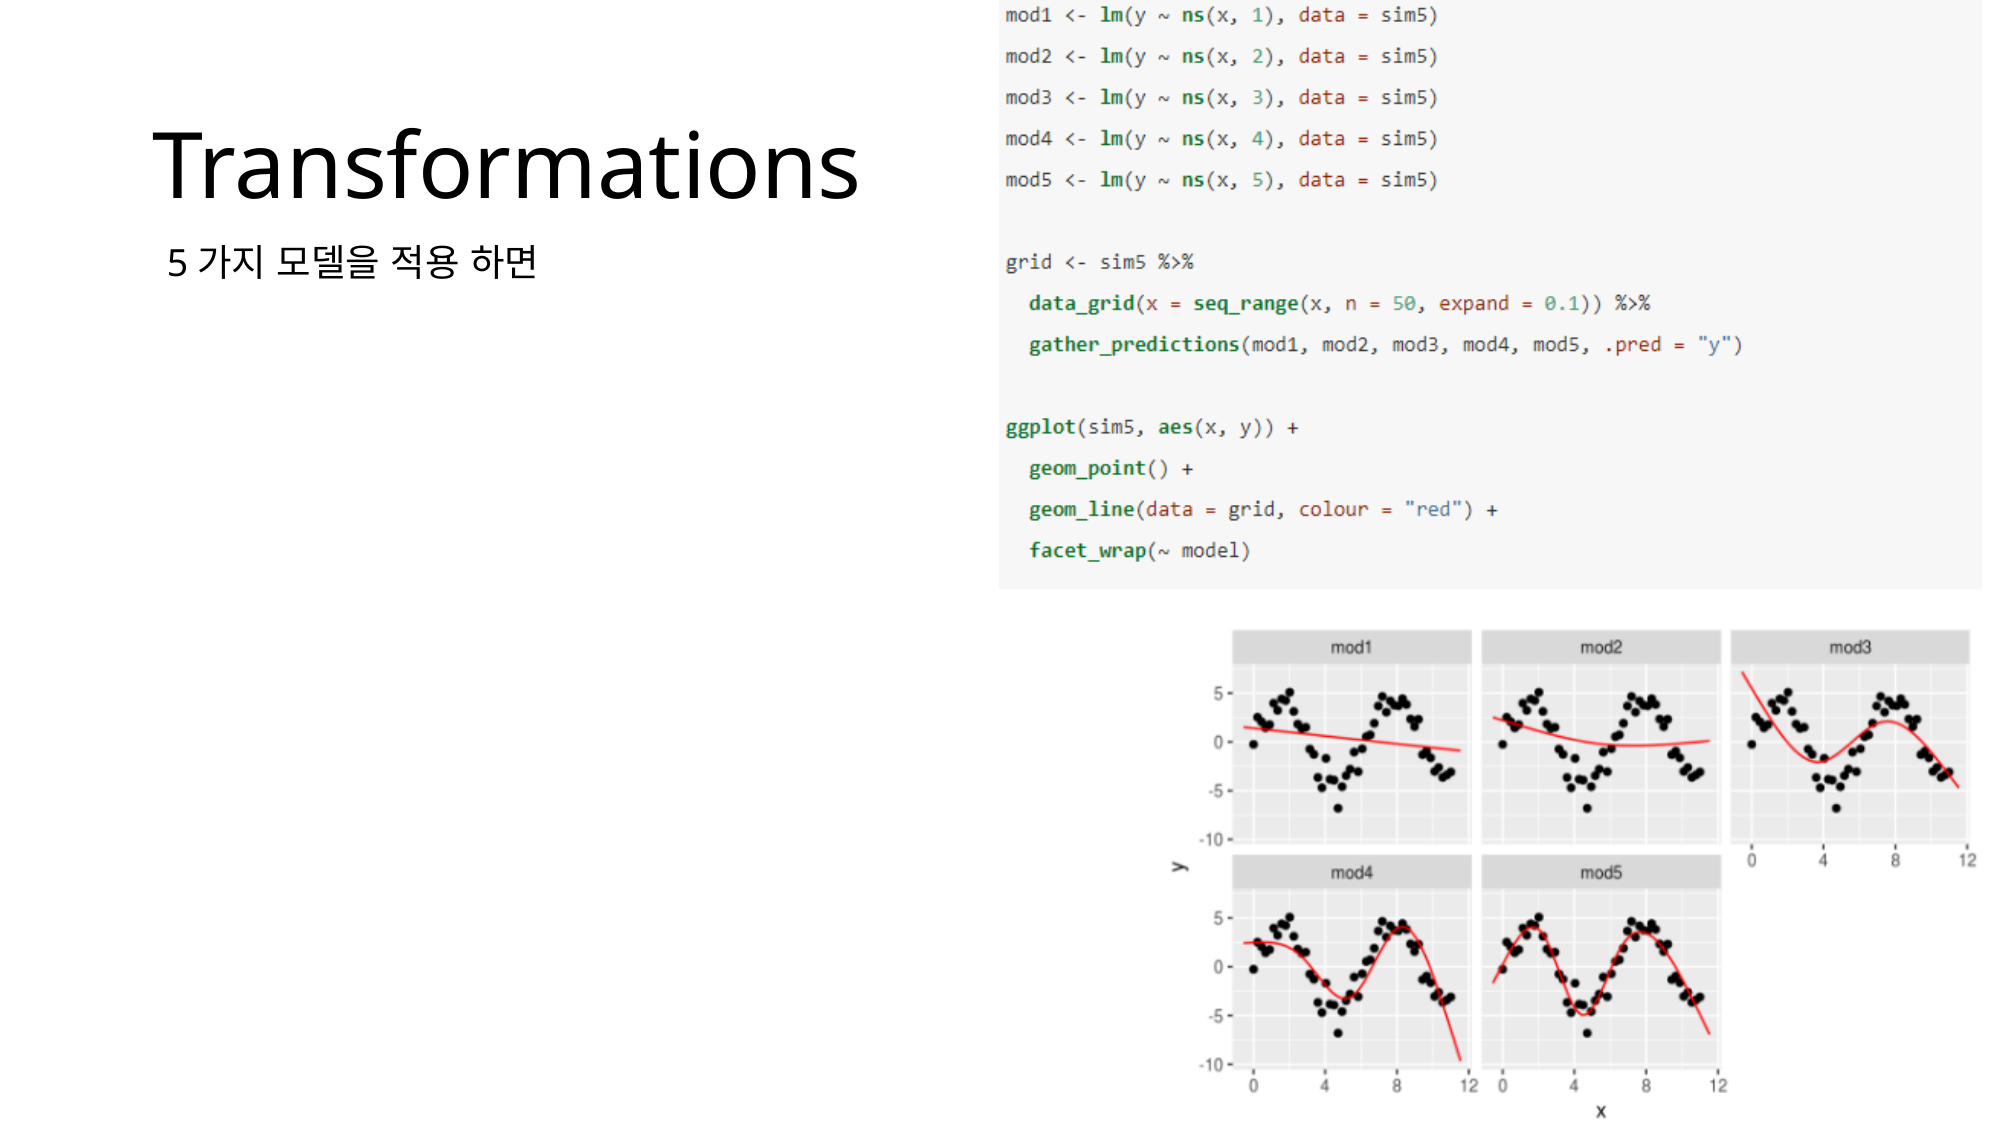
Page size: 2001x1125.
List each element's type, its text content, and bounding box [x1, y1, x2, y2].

title Transformations [137, 59, 999, 278]
picture [999, 0, 1982, 1125]
text_box 5가지 모델을 적용 하면 [152, 231, 835, 292]
